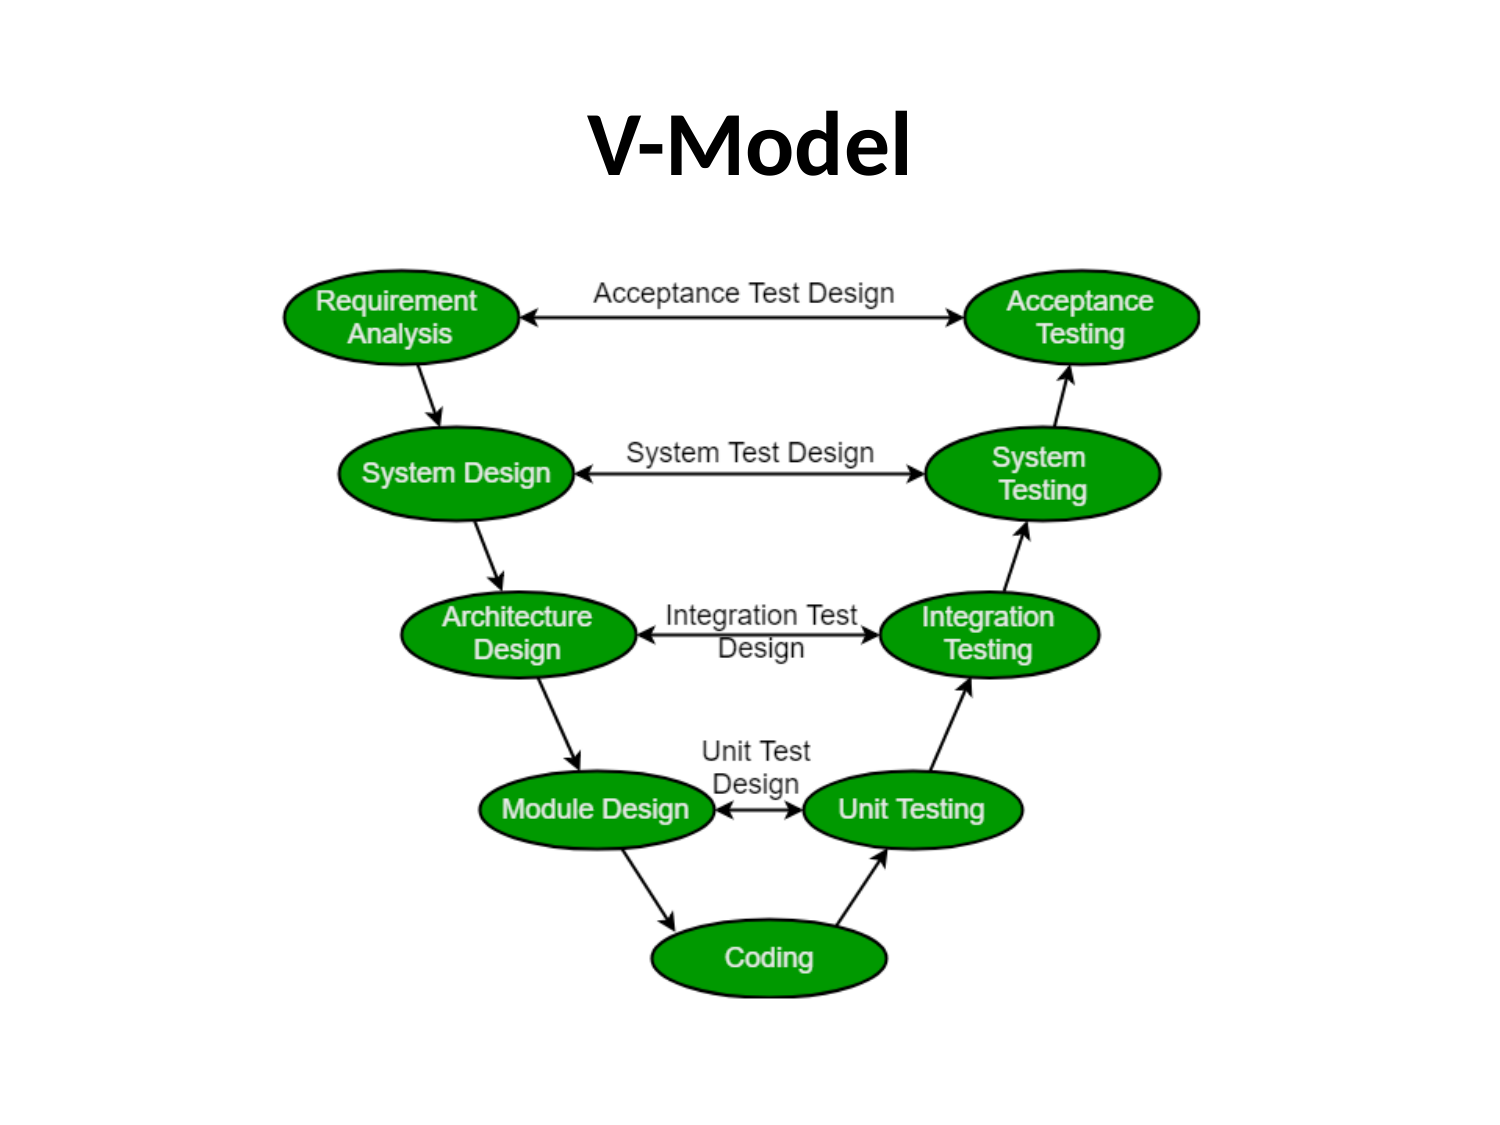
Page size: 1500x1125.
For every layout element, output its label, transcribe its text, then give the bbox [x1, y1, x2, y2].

picture [262, 253, 1216, 1006]
title V-Model [75, 45, 1425, 233]
